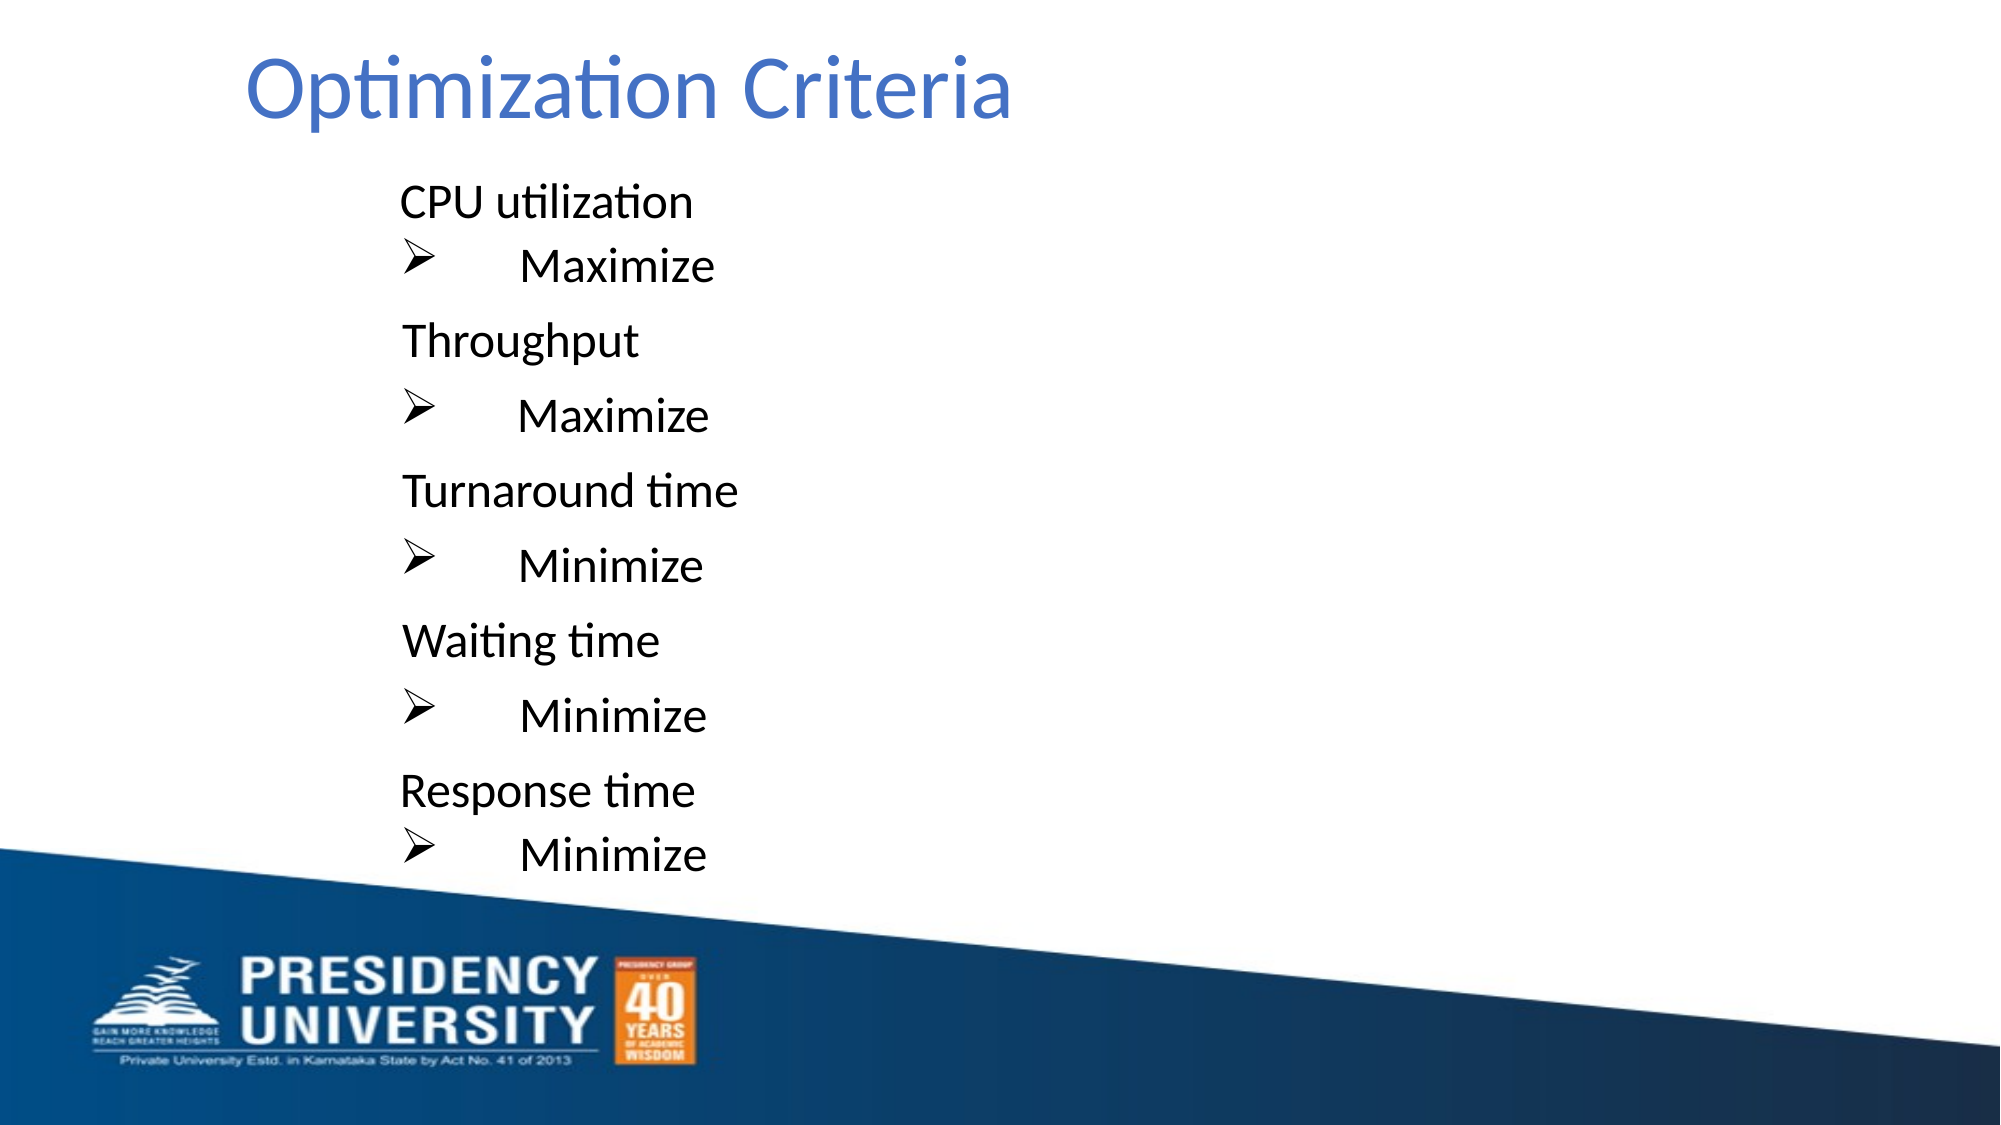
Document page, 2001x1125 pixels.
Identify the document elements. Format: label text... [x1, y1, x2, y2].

title Optimization Criteria [243, 24, 1563, 215]
picture [0, 848, 2000, 1125]
text_box CPU utilization Maximize Throughput Maximize Turnaround time Minimize Waiting time Minimize Response time Minimize [399, 162, 1600, 882]
